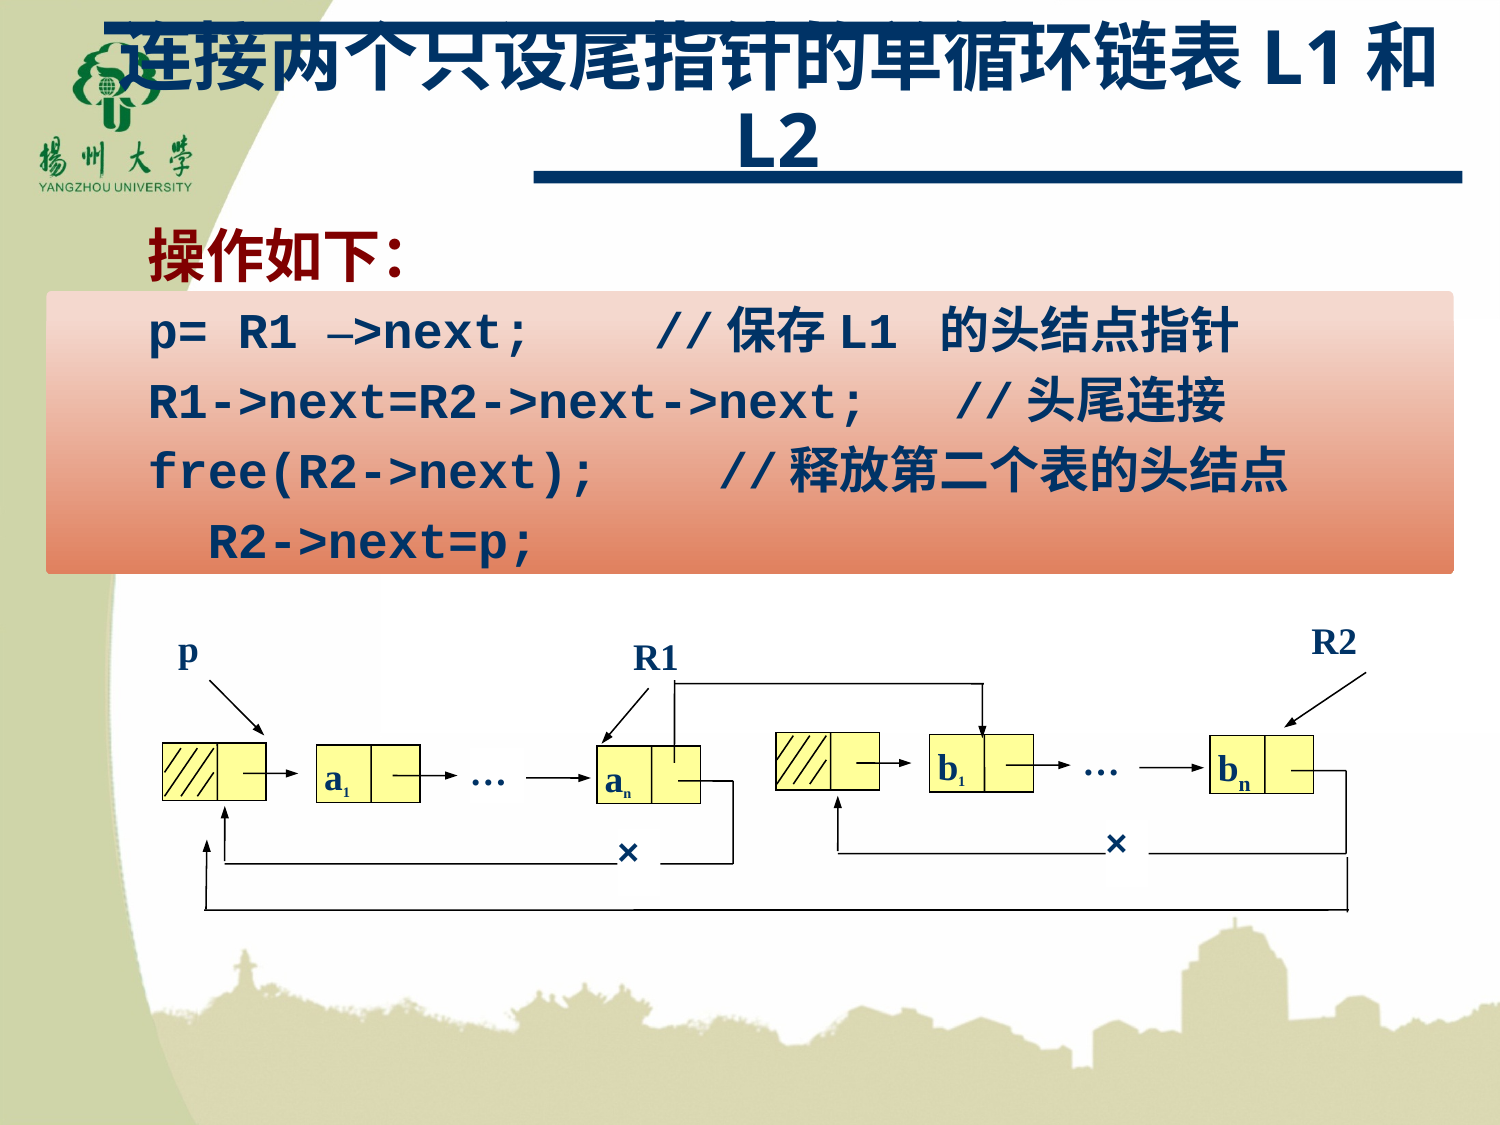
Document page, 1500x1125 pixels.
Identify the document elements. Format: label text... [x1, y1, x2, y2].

list 操作如下： p= R1 –>next; //保存L1 的头结点指针 R1->next=R2->next->next; //头尾连接 free(R2->next); //释放第二个表的头结点 R2->next=p; [132, 210, 1439, 587]
text_box [1439, 290, 1454, 575]
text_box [162, 616, 1368, 913]
text_box [46, 290, 132, 575]
picture [0, 0, 1500, 1125]
title 连接两个只设尾指针的单循环链表L1和L2 [76, 28, 1500, 180]
